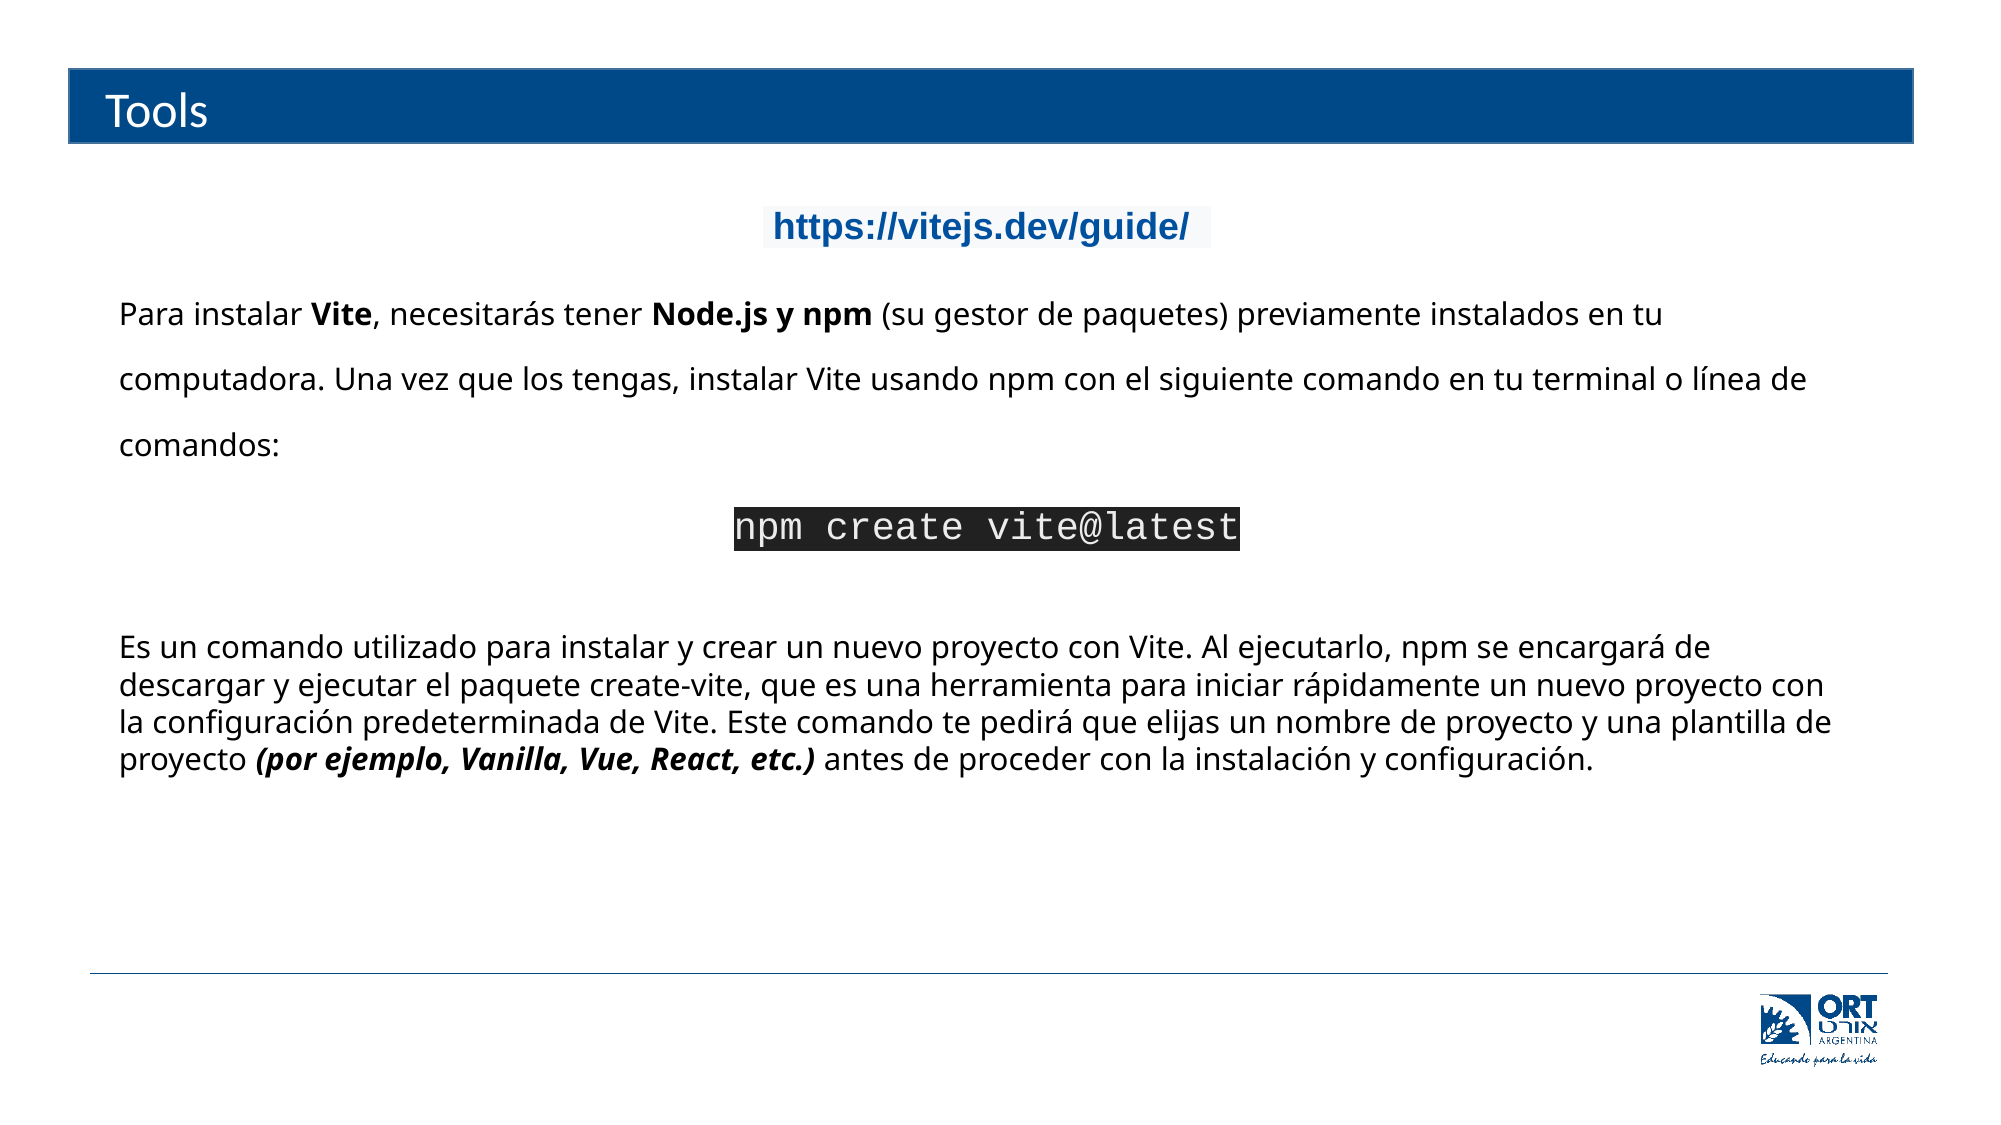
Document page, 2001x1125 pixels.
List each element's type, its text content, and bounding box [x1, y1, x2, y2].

text_box Para instalar Vite, necesitarás tener Node.js y npm (su gestor de paquetes) previamente instalados en tu computadora. Una vez que los tengas, instalar Vite usando npm con el siguiente comando en tu terminal o línea de comandos: npm create vite@latest Es un comando utilizado para instalar y crear un nuevo proyecto con Vite. Al ejecutarlo, npm se encargará de descargar y ejecutar el paquete create-vite, que es una herramienta para iniciar rápidamente un nuevo proyecto con la configuración predeterminada de Vite. Este comando te pedirá que elijas un nombre de proyecto y una plantilla de proyecto (por ejemplo, Vanilla, Vue, React, etc.) antes de proceder con la instalación y configuración. [103, 258, 1870, 942]
text_box https://vitejs.dev/guide/ [489, 187, 1485, 249]
text_box Tools [90, 70, 1070, 146]
text_box [90, 181, 1070, 243]
text_box [69, 69, 1914, 144]
picture [1757, 990, 1880, 1071]
